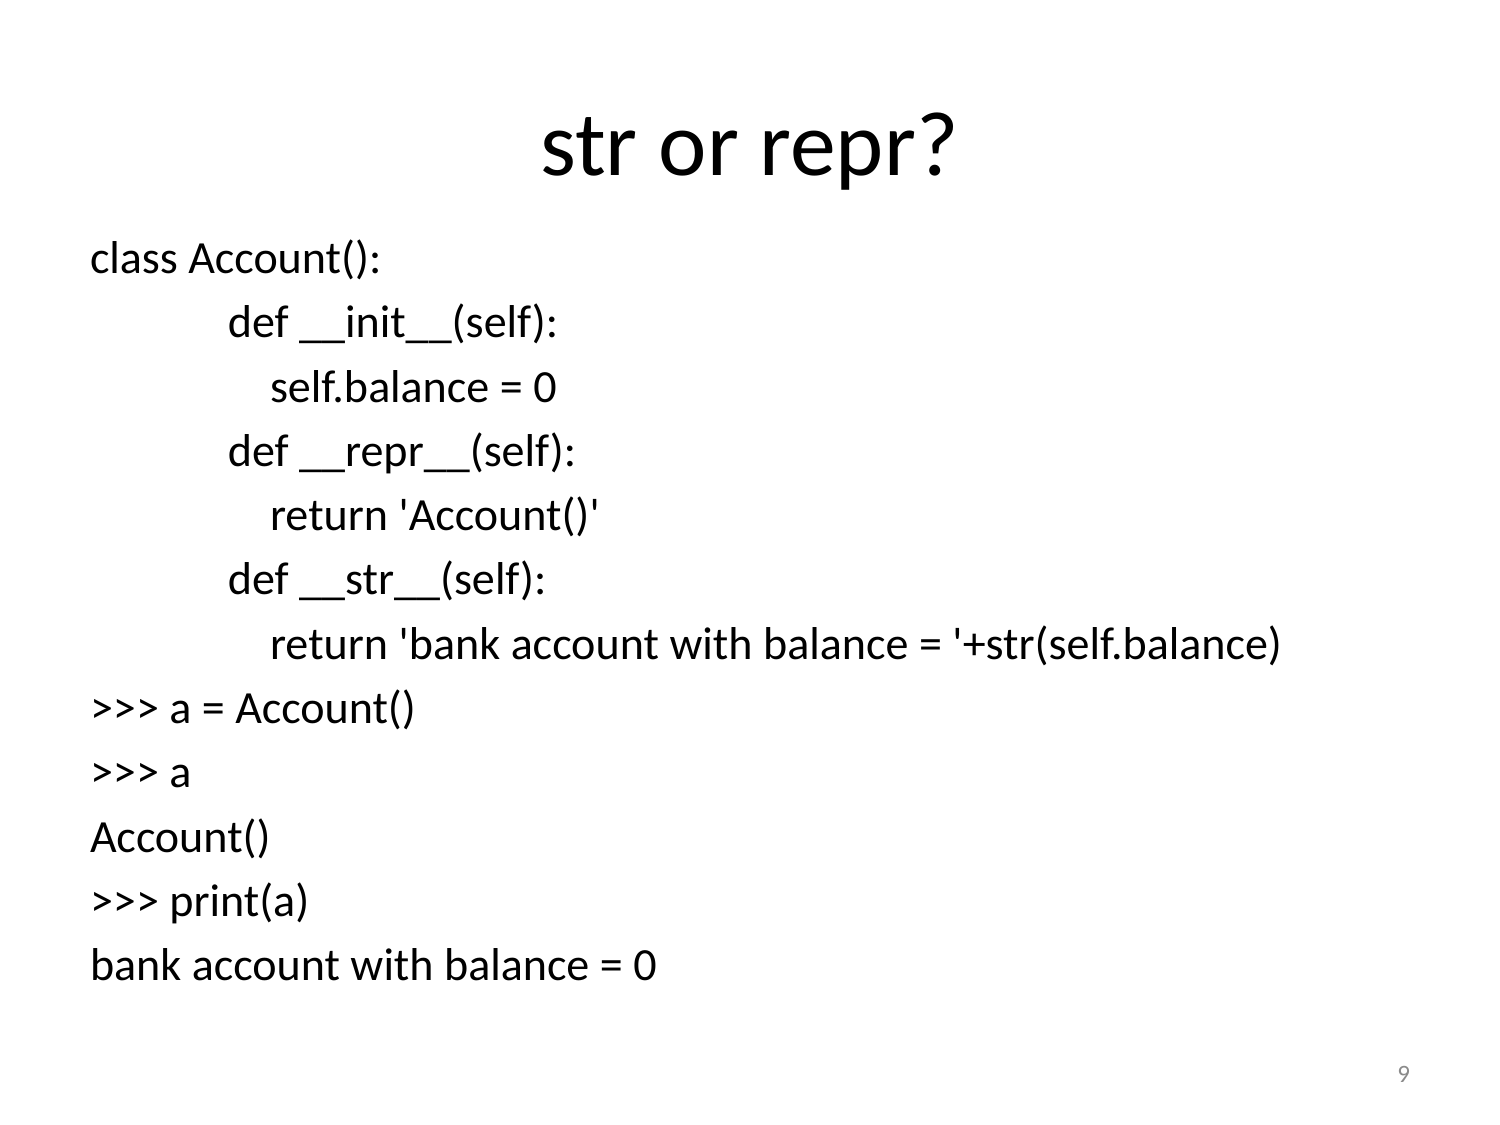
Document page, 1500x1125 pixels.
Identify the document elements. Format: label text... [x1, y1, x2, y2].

list class Account(): def __init__(self): self.balance = 0 def __repr__(self): return 'Account()' def __str__(self): return 'bank account with balance = '+str(self.balance) >>> a = Account() >>> a Account() >>> print(a) bank account with balance = 0 [75, 219, 1425, 1005]
slide_number 9 [1074, 1042, 1425, 1103]
title str or repr? [75, 45, 1425, 219]
